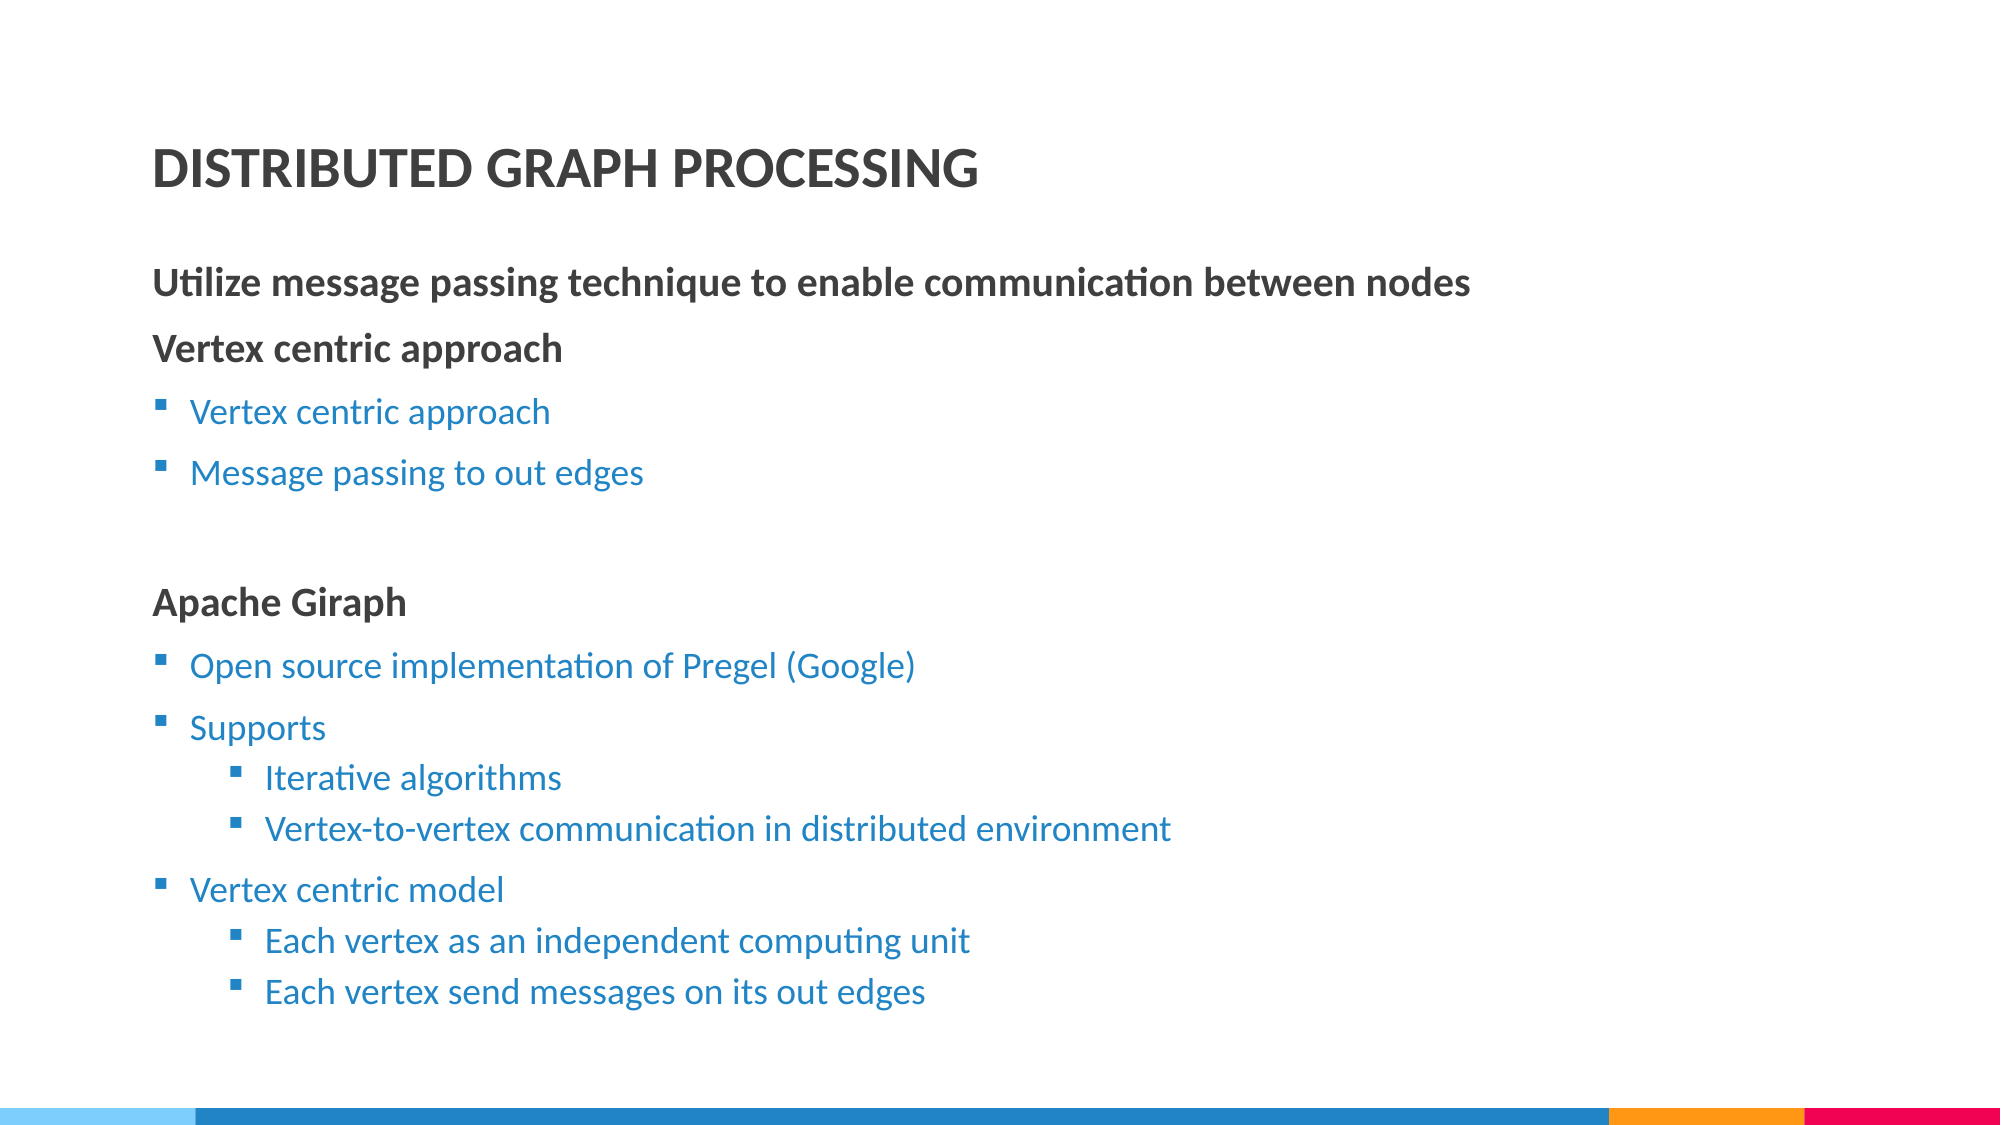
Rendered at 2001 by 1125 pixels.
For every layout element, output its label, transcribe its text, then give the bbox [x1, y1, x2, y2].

title DISTRIBUTED GRAPH PROCESSING [137, 59, 1863, 252]
list Utilize message passing technique to enable communication between nodes Vertex centric approach Vertex centric approach Message passing to out edges Apache Giraph Open source implementation of Pregel (Google) Supports Iterative algorithms Vertex-to-vertex communication in distributed environment Vertex centric model Each vertex as an independent computing unit Each vertex send messages on its out edges [137, 252, 1863, 1063]
